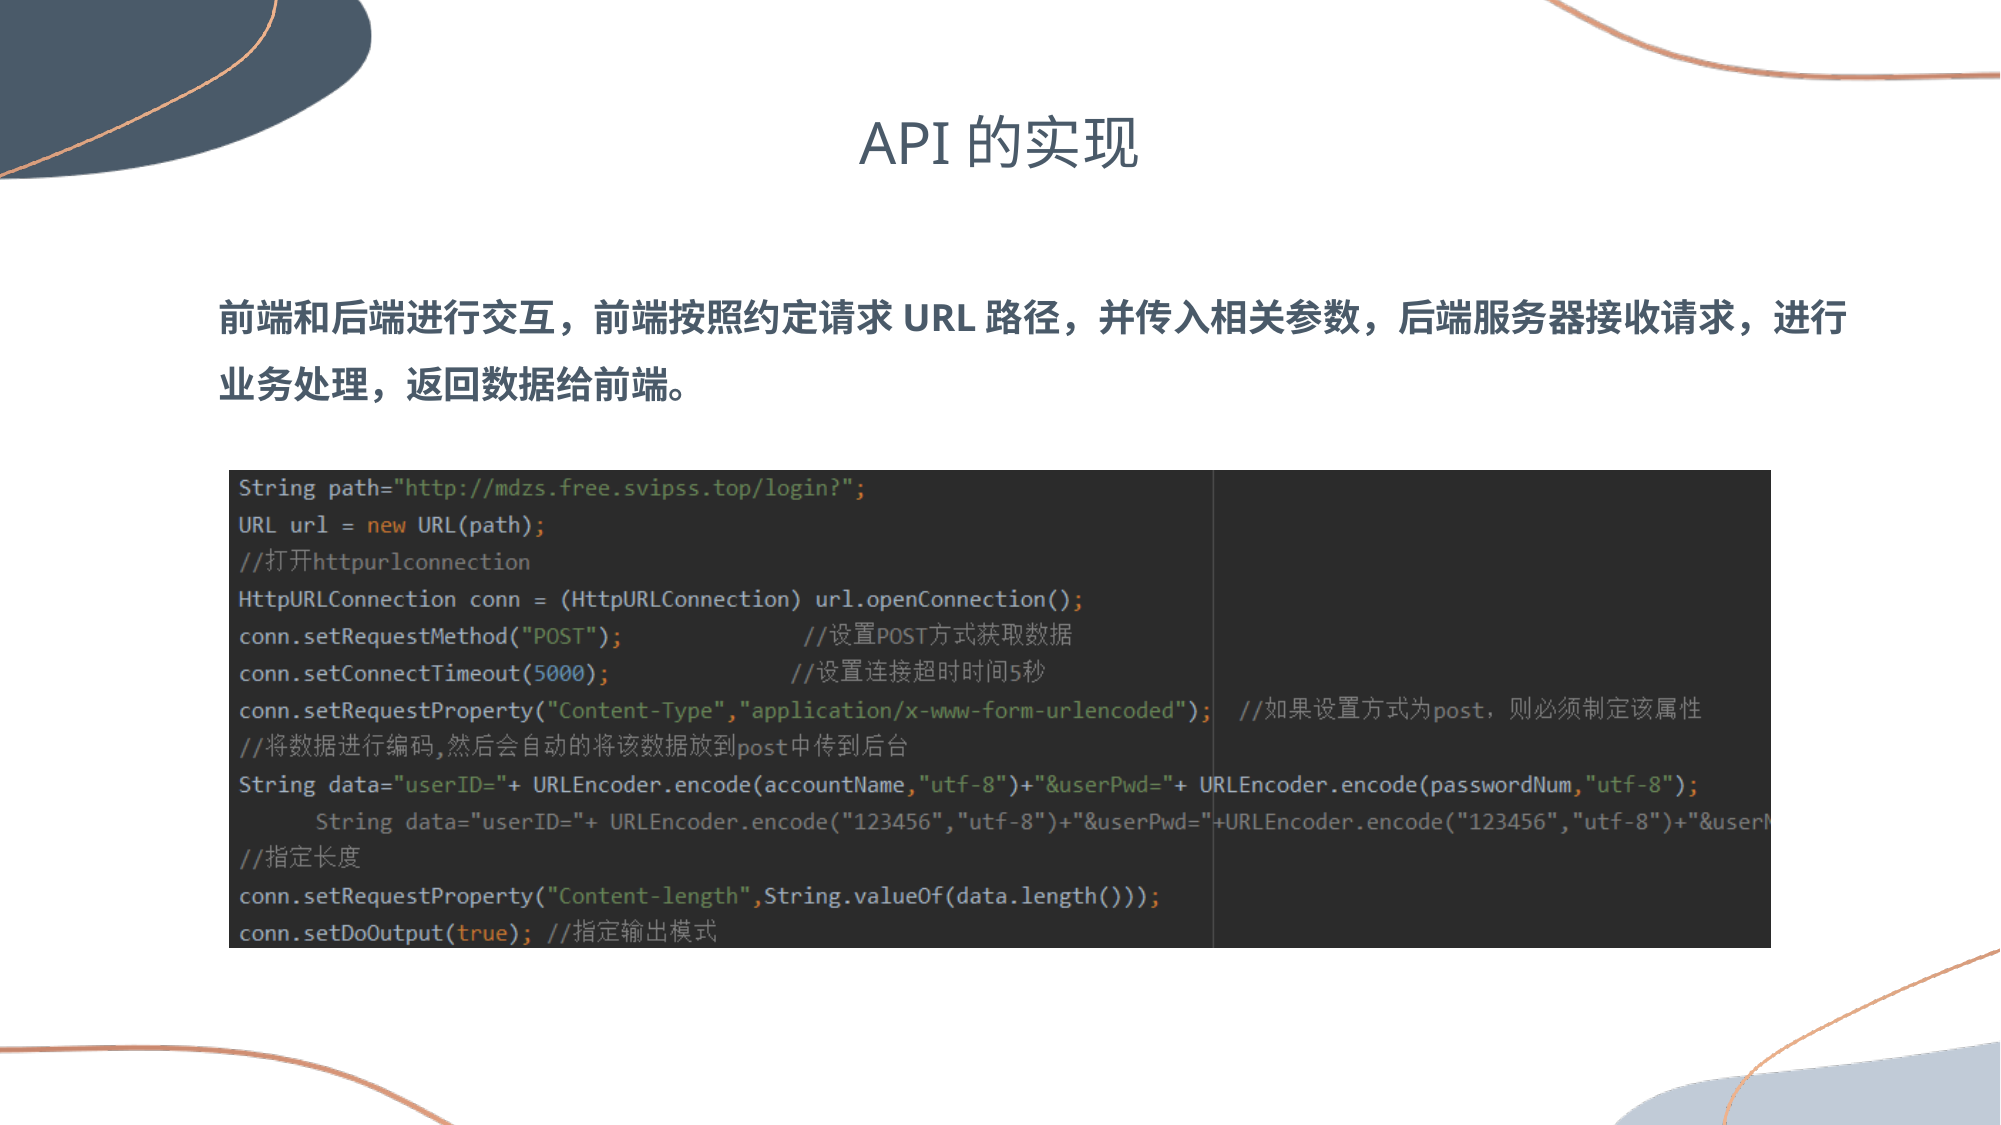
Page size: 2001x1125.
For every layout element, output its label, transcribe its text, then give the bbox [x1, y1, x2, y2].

picture [0, 1018, 478, 1125]
text_box API的实现 [844, 98, 1156, 184]
picture [1522, 0, 2001, 107]
text_box 前端和后端进行交互，前端按照约定请求URL路径，并传入相关参数，后端服务器接收请求，进行业务处理，返回数据给前端。 [203, 263, 1883, 414]
picture [0, 0, 372, 207]
picture [229, 470, 2001, 1125]
